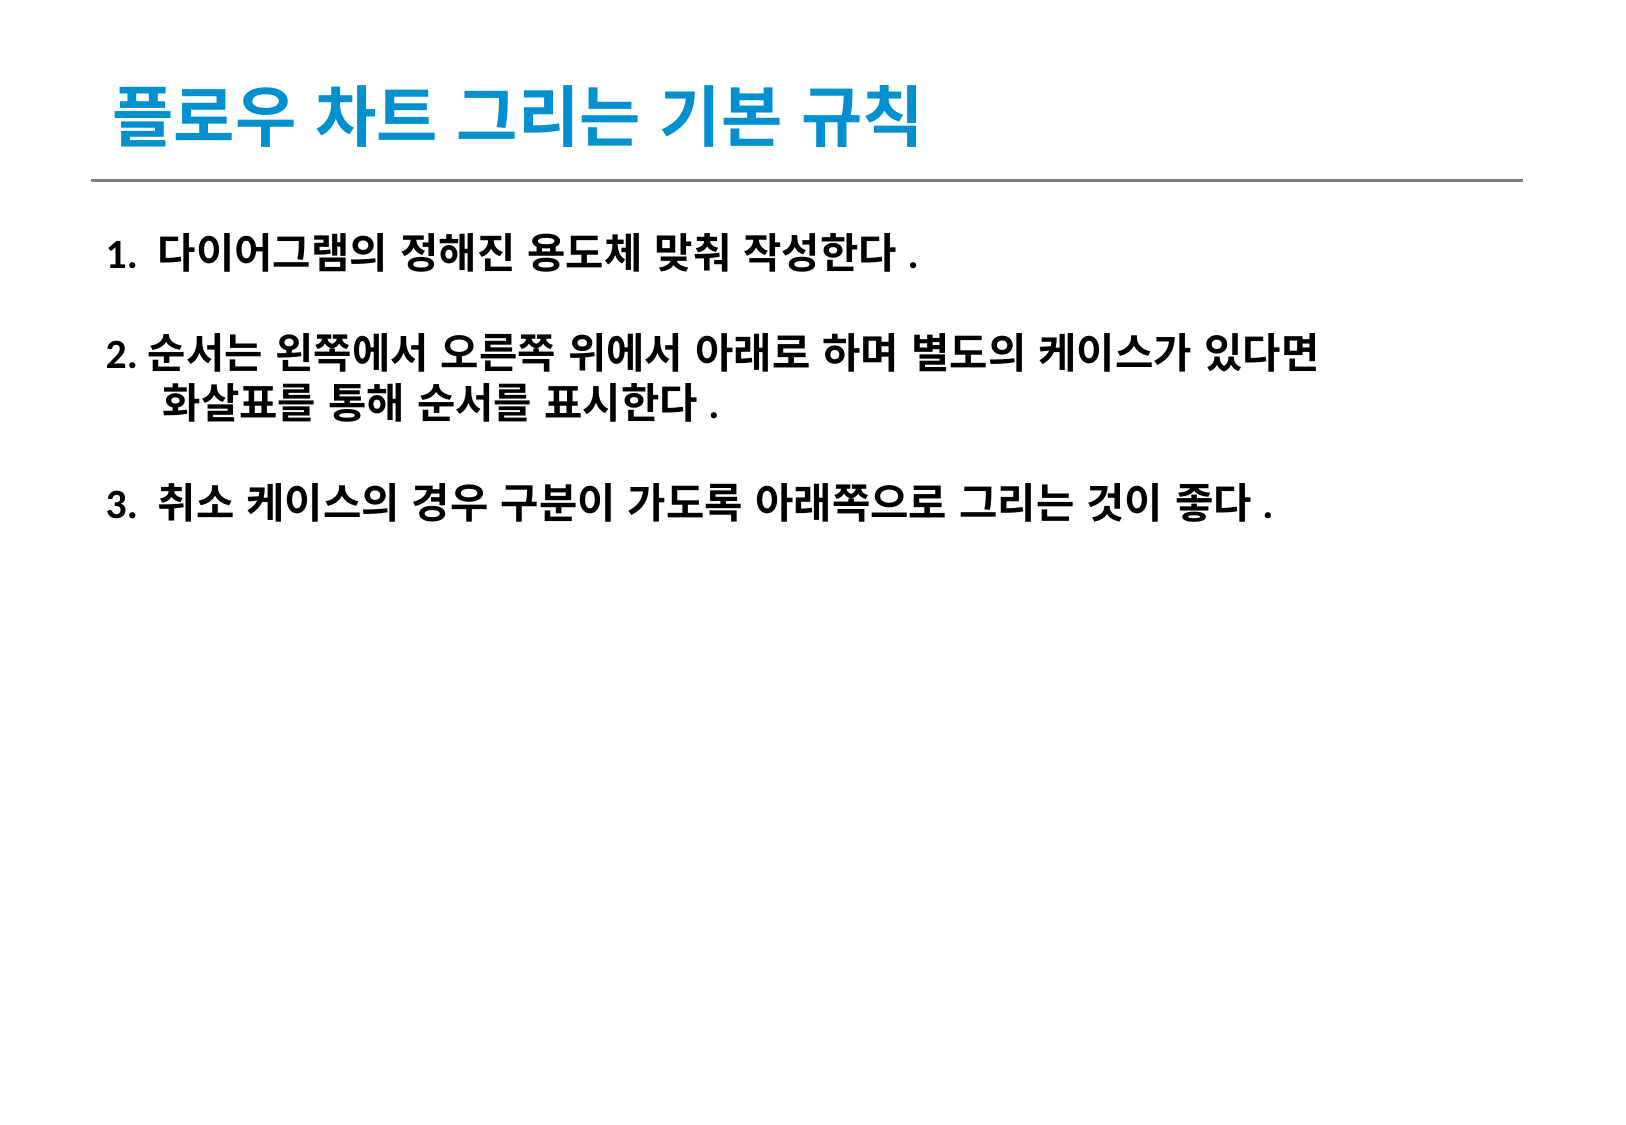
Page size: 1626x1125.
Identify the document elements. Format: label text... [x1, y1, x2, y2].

text_box 플로우 차트 그리는 기본 규칙 [97, 66, 941, 162]
text_box 1. 다이어그램의 정해진 용도체 맞춰 작성한다. 2.순서는 왼쪽에서 오른쪽 위에서 아래로 하며 별도의 케이스가 있다면 화살표를 통해 순서를 표시한다. 3. 취소 케이스의 경우 구분이 가도록 아래쪽으로 그리는 것이 좋다. [90, 219, 1524, 535]
